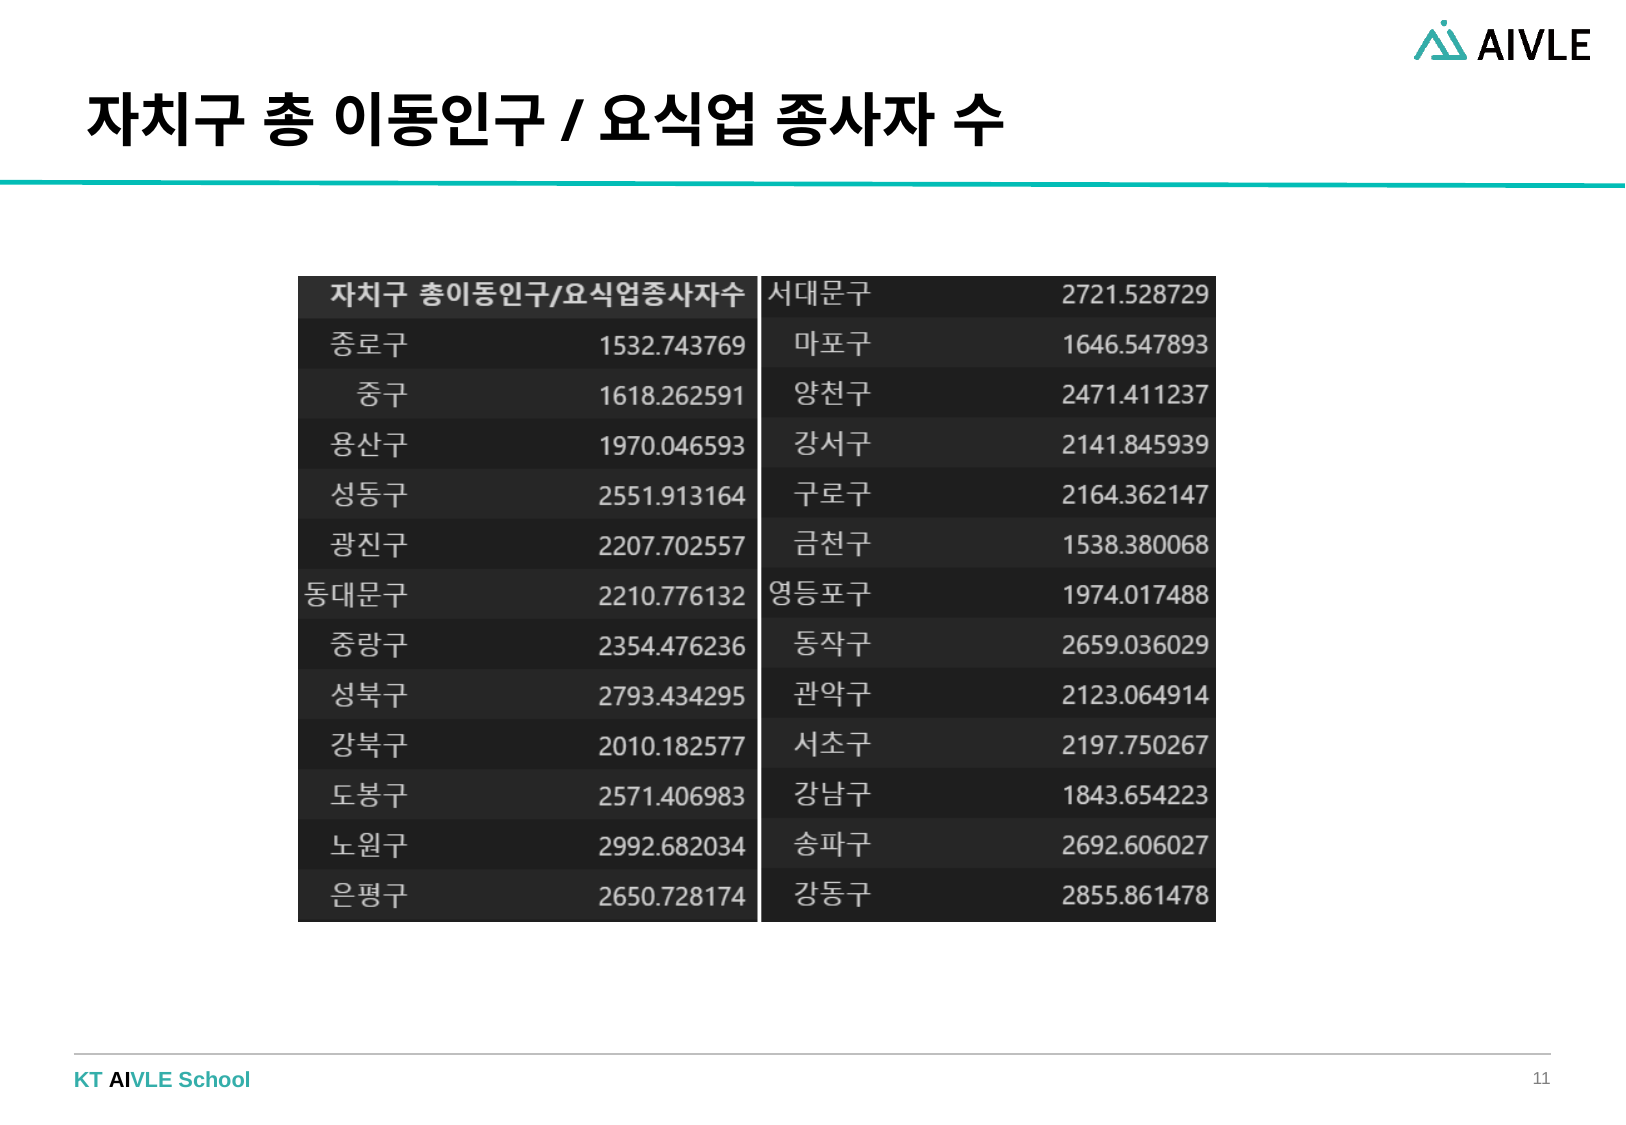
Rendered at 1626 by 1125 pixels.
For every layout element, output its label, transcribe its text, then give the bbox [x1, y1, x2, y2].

picture [298, 276, 1216, 922]
picture [1414, 20, 1590, 60]
title 자치구 총 이동인구/요식업 종사자 수 [70, 83, 1231, 181]
